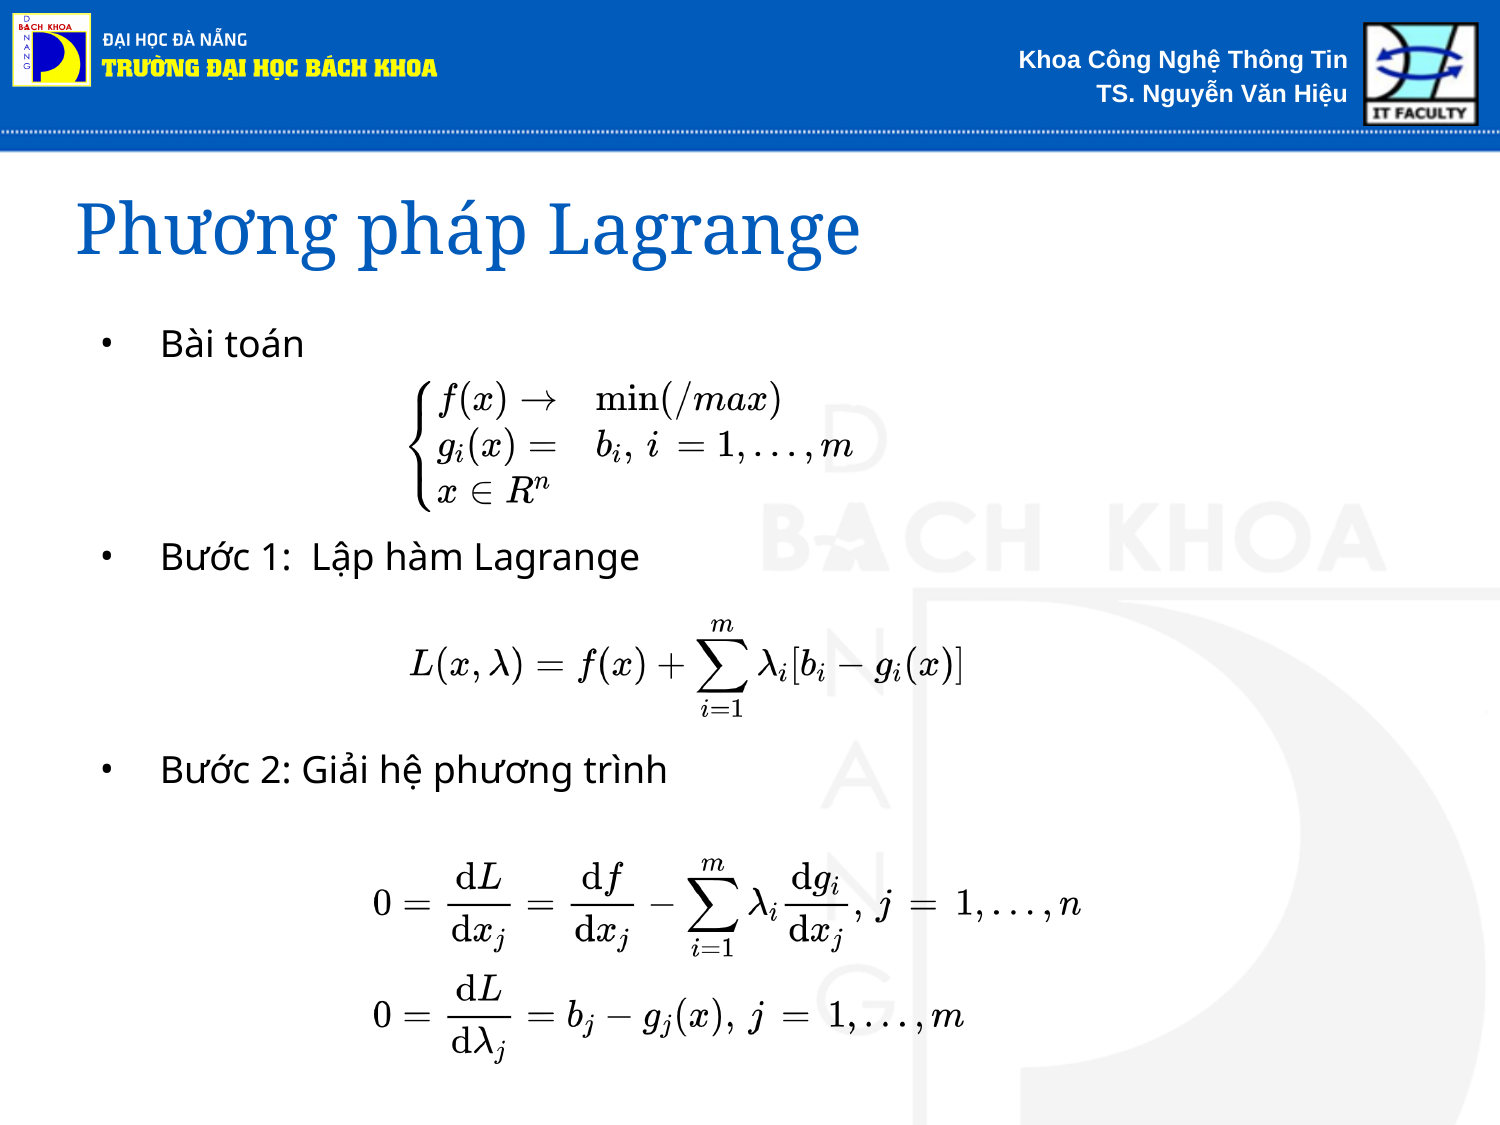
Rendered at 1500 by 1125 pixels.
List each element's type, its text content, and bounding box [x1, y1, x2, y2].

picture [0, 0, 1500, 1125]
title Phương pháp Lagrange [60, 157, 1446, 278]
list Bài toán Bước 1: Lập hàm Lagrange Bước 2: Giải hệ phương trình [69, 298, 1446, 1106]
